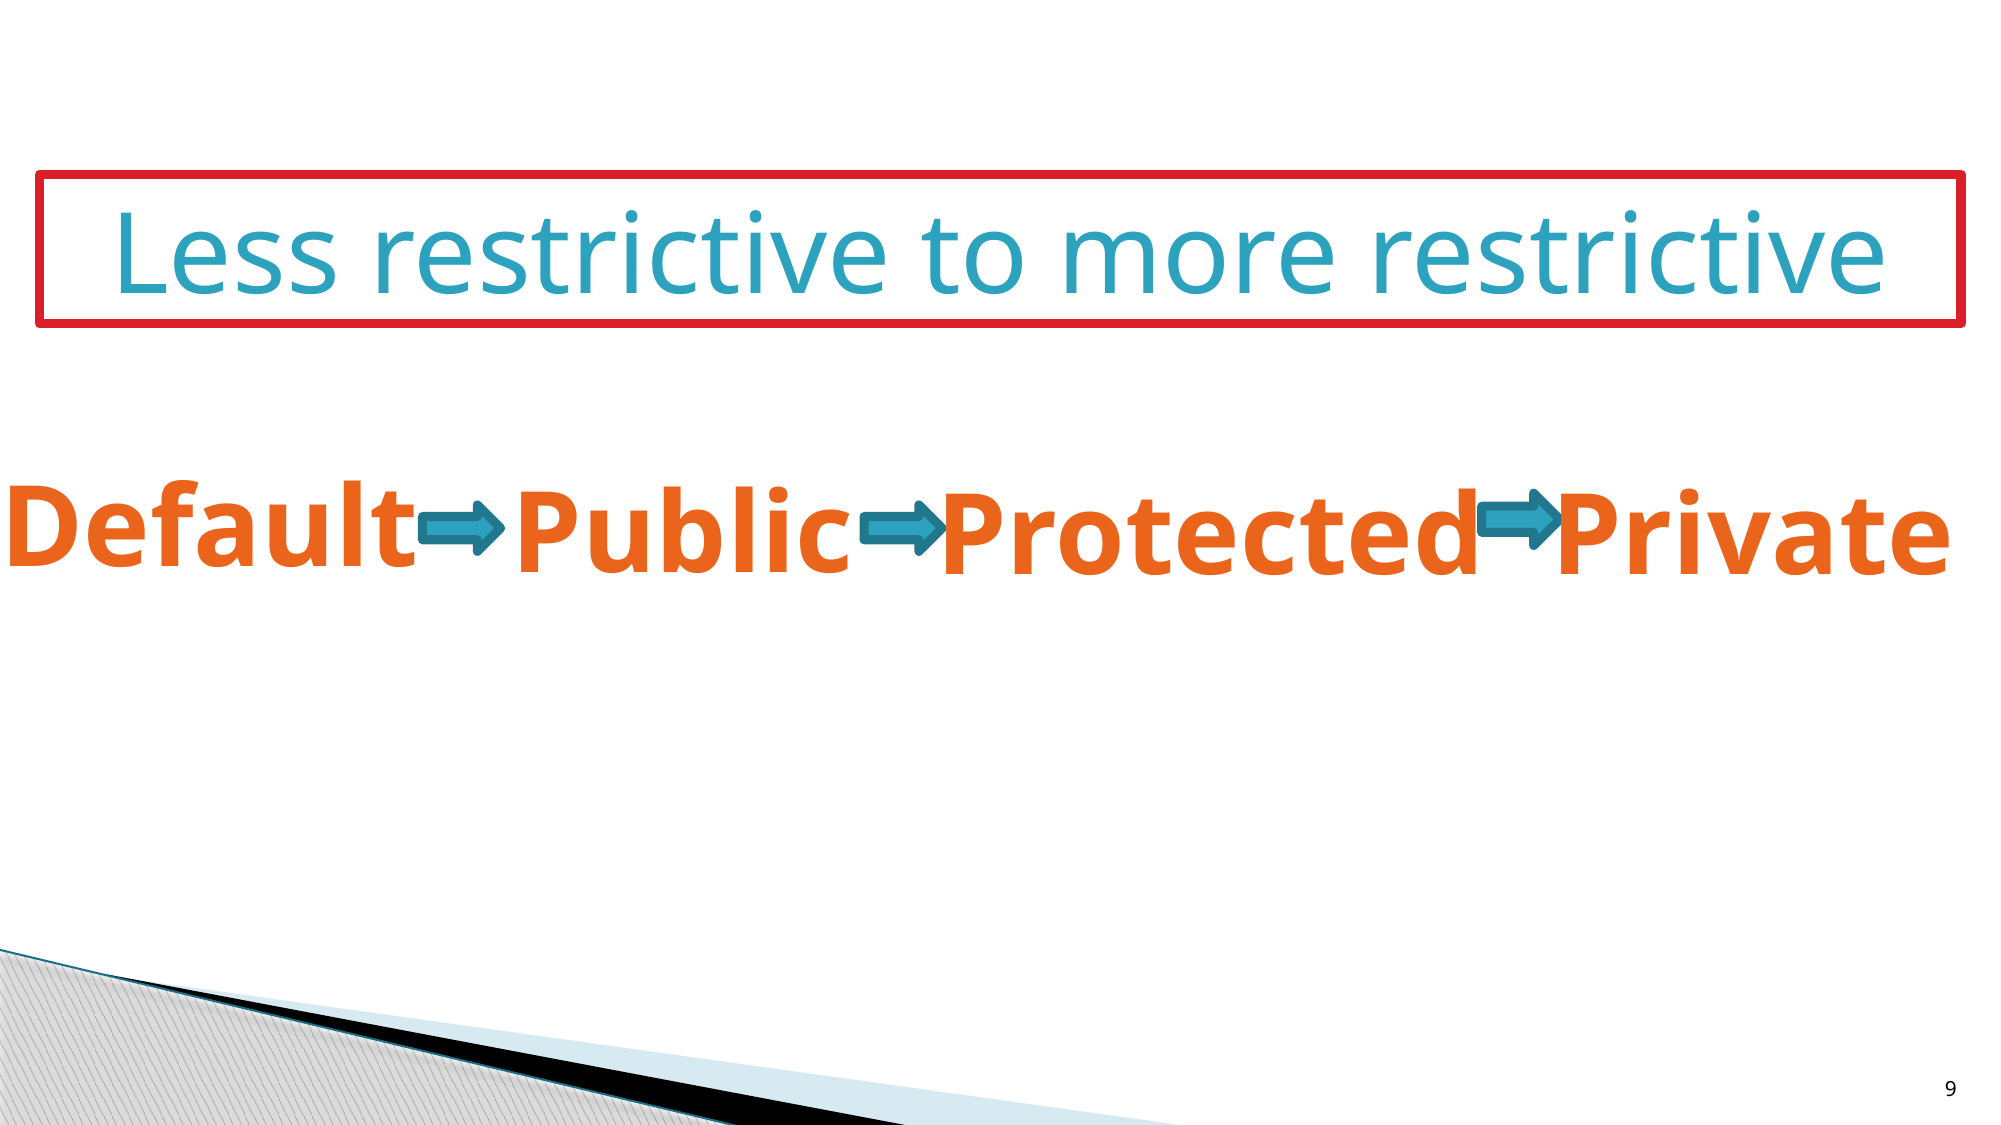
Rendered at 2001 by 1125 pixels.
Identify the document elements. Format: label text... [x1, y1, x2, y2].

text_box Public [496, 452, 869, 603]
text_box Protected [921, 454, 1501, 605]
text_box [859, 500, 921, 556]
text_box Private [1536, 454, 1970, 605]
text_box Less restrictive to more restrictive [35, 170, 1966, 328]
text_box Default [0, 446, 434, 597]
text_box [1477, 488, 1536, 550]
text_box [417, 500, 496, 556]
slide_number 9 [1891, 1051, 1972, 1112]
